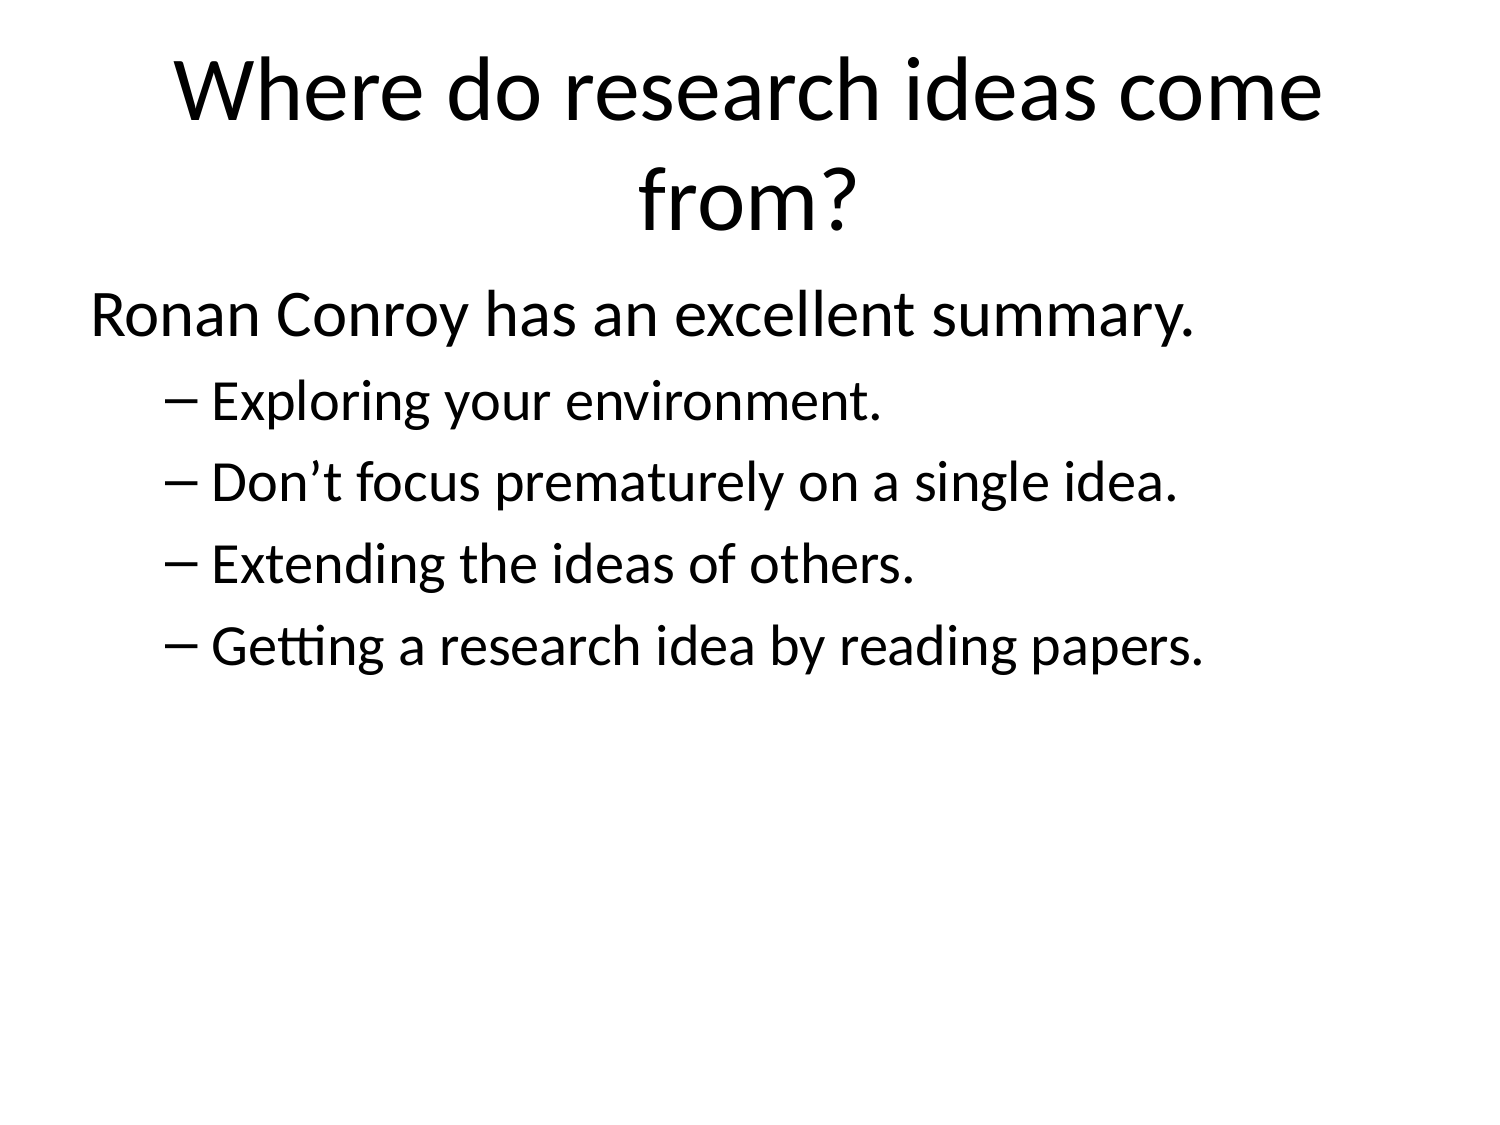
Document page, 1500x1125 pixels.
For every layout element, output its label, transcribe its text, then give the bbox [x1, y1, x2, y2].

list Ronan Conroy has an excellent summary. Exploring your environment. Don’t focus prematurely on a single idea. Extending the ideas of others. Getting a research idea by reading papers. [75, 262, 1425, 1005]
title Where do research ideas come from? [75, 45, 1425, 233]
